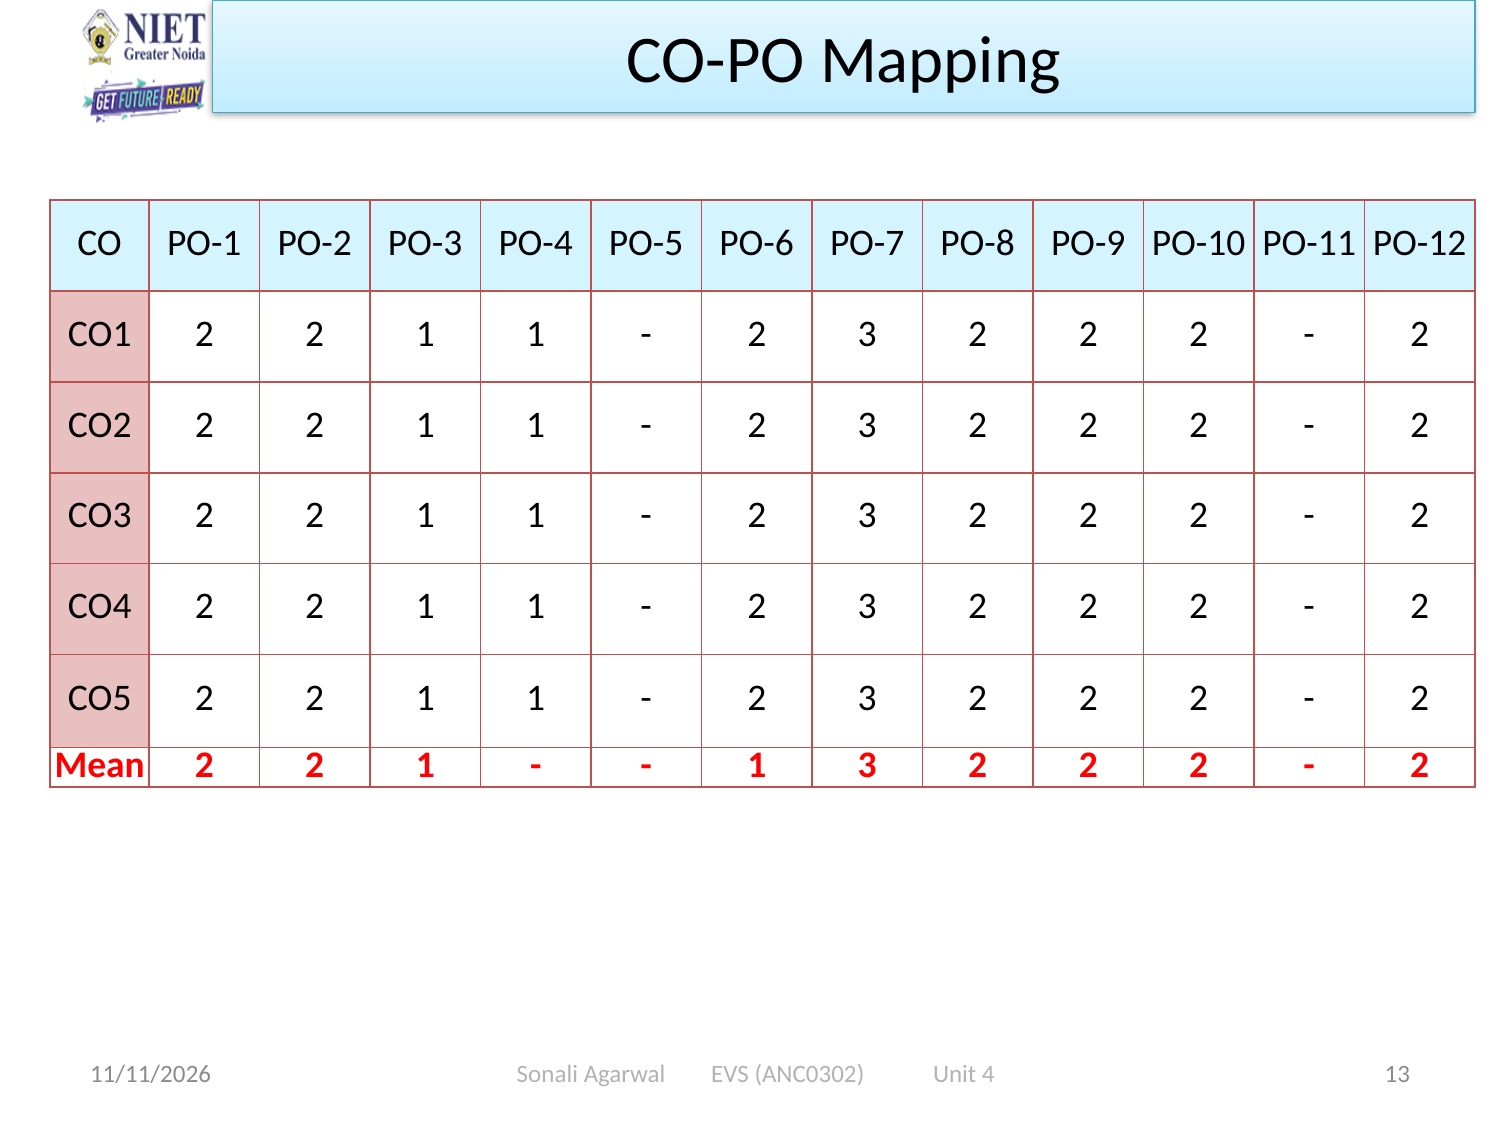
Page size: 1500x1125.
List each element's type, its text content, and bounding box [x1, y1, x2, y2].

table_cell 2 [150, 748, 259, 786]
table_cell 1 [481, 564, 590, 654]
table_cell 2 [1365, 564, 1474, 654]
table_cell 3 [813, 564, 922, 654]
table_cell - [1255, 748, 1364, 786]
table_cell 2 [702, 655, 811, 747]
picture [54, 0, 234, 133]
table_cell 2 [1034, 748, 1143, 786]
table_header CO [51, 201, 148, 290]
table_header PO-4 [481, 201, 590, 290]
table_cell 2 [260, 655, 369, 747]
table_cell 2 [1365, 383, 1474, 472]
table_cell - [592, 564, 701, 654]
table_cell 2 [1365, 474, 1474, 563]
table_header PO-9 [1034, 201, 1143, 290]
table_cell 2 [1144, 655, 1253, 747]
table_cell 2 [1034, 292, 1143, 381]
table_cell 2 [923, 748, 1032, 786]
table_cell 2 [923, 292, 1032, 381]
table_cell 2 [1144, 748, 1253, 786]
table_cell 2 [1144, 292, 1253, 381]
table_cell CO3 [51, 474, 148, 563]
table_cell 1 [481, 474, 590, 563]
table_cell 2 [1144, 383, 1253, 472]
table_header PO-6 [702, 201, 811, 290]
table_cell 3 [813, 748, 922, 786]
table_cell 3 [813, 655, 922, 747]
table_cell 3 [813, 383, 922, 472]
table_cell 2 [923, 474, 1032, 563]
table_cell 2 [260, 564, 369, 654]
table_cell 3 [813, 474, 922, 563]
table_cell 2 [1034, 383, 1143, 472]
table_cell - [592, 748, 701, 786]
table_header PO-10 [1144, 201, 1253, 290]
table_cell 1 [481, 655, 590, 747]
table_cell 2 [1144, 564, 1253, 654]
table_cell 1 [371, 564, 480, 654]
table_cell - [592, 292, 701, 381]
table_cell 2 [150, 564, 259, 654]
table_cell 2 [260, 474, 369, 563]
table_cell 2 [1144, 474, 1253, 563]
table_cell 2 [1365, 292, 1474, 381]
table_cell 2 [150, 474, 259, 563]
table_cell Mean [51, 748, 148, 786]
slide_number 13 [1074, 1042, 1425, 1103]
table_cell 1 [371, 655, 480, 747]
table_cell 2 [150, 383, 259, 472]
text_box CO-PO Mapping [235, 0, 1476, 113]
table_cell 2 [150, 655, 259, 747]
table_cell 1 [371, 292, 480, 381]
table_cell CO2 [51, 383, 148, 472]
table_header PO-12 [1365, 201, 1474, 290]
table_header PO-8 [923, 201, 1032, 290]
table_cell 2 [260, 383, 369, 472]
table_cell 2 [702, 292, 811, 381]
table_cell - [1255, 474, 1364, 563]
table_cell 1 [371, 474, 480, 563]
table_cell 1 [371, 383, 480, 472]
table_cell 1 [481, 292, 590, 381]
table_cell - [481, 748, 590, 786]
table_cell 2 [923, 564, 1032, 654]
table_cell - [1255, 655, 1364, 747]
table_cell - [1255, 383, 1364, 472]
table_cell - [1255, 564, 1364, 654]
table_header PO-11 [1255, 201, 1364, 290]
footer Sonali Agarwal EVS (ANC0302) Unit 4 [450, 1042, 1063, 1103]
table_cell 2 [1365, 655, 1474, 747]
table_cell 2 [260, 292, 369, 381]
table_cell - [1255, 292, 1364, 381]
table_header PO-7 [813, 201, 922, 290]
table_cell 2 [702, 474, 811, 563]
table_cell 2 [1365, 748, 1474, 786]
table_cell 2 [702, 383, 811, 472]
table_cell 1 [481, 383, 590, 472]
table_cell 2 [260, 748, 369, 786]
table_cell 2 [923, 383, 1032, 472]
table_cell 2 [1034, 564, 1143, 654]
table_cell 2 [1034, 655, 1143, 747]
table_cell 1 [702, 748, 811, 786]
table_cell 3 [813, 292, 922, 381]
table_header PO-1 [150, 201, 259, 290]
table_cell 1 [371, 748, 480, 786]
table_cell 2 [1034, 474, 1143, 563]
table_header PO-2 [260, 201, 369, 290]
table_header PO-3 [371, 201, 480, 290]
table_cell CO5 [51, 655, 148, 747]
table_header PO-5 [592, 201, 701, 290]
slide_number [75, 1042, 425, 1103]
table_cell - [592, 655, 701, 747]
table_cell - [592, 383, 701, 472]
table_cell CO1 [51, 292, 148, 381]
table_cell 2 [150, 292, 259, 381]
table_cell 2 [923, 655, 1032, 747]
table_cell 2 [702, 564, 811, 654]
table_cell - [592, 474, 701, 563]
table_cell CO4 [51, 564, 148, 654]
